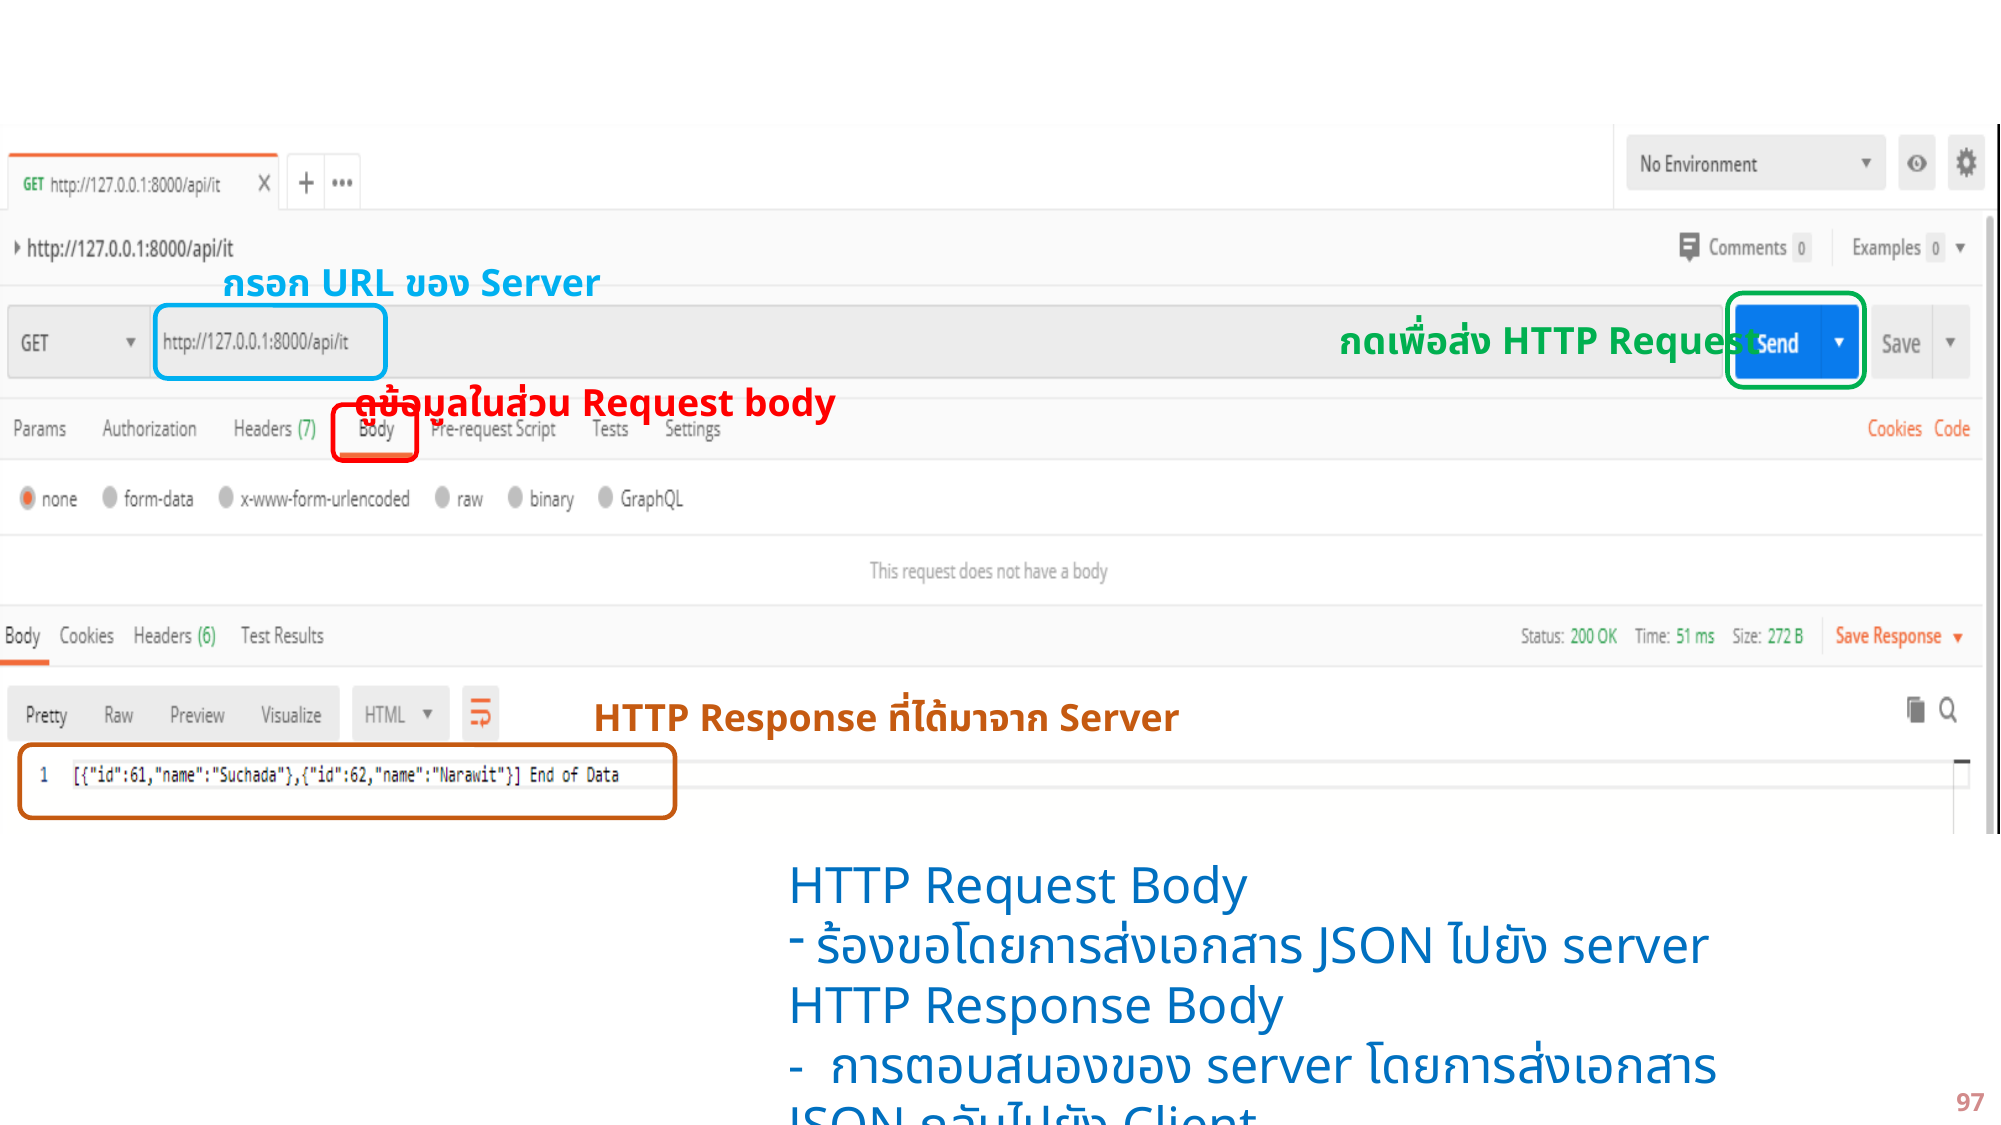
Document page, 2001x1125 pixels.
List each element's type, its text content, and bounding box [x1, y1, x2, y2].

text_box HTTP Request Body ร้องขอโดยการส่งเอกสาร JSON ไปยัง server HTTP Response Body - การตอบสนองของ server โดยการส่งเอกสาร JSON กลับไปยัง Client [773, 846, 1774, 1125]
picture [0, 124, 2000, 834]
slide_number 97 [1774, 1083, 2000, 1124]
